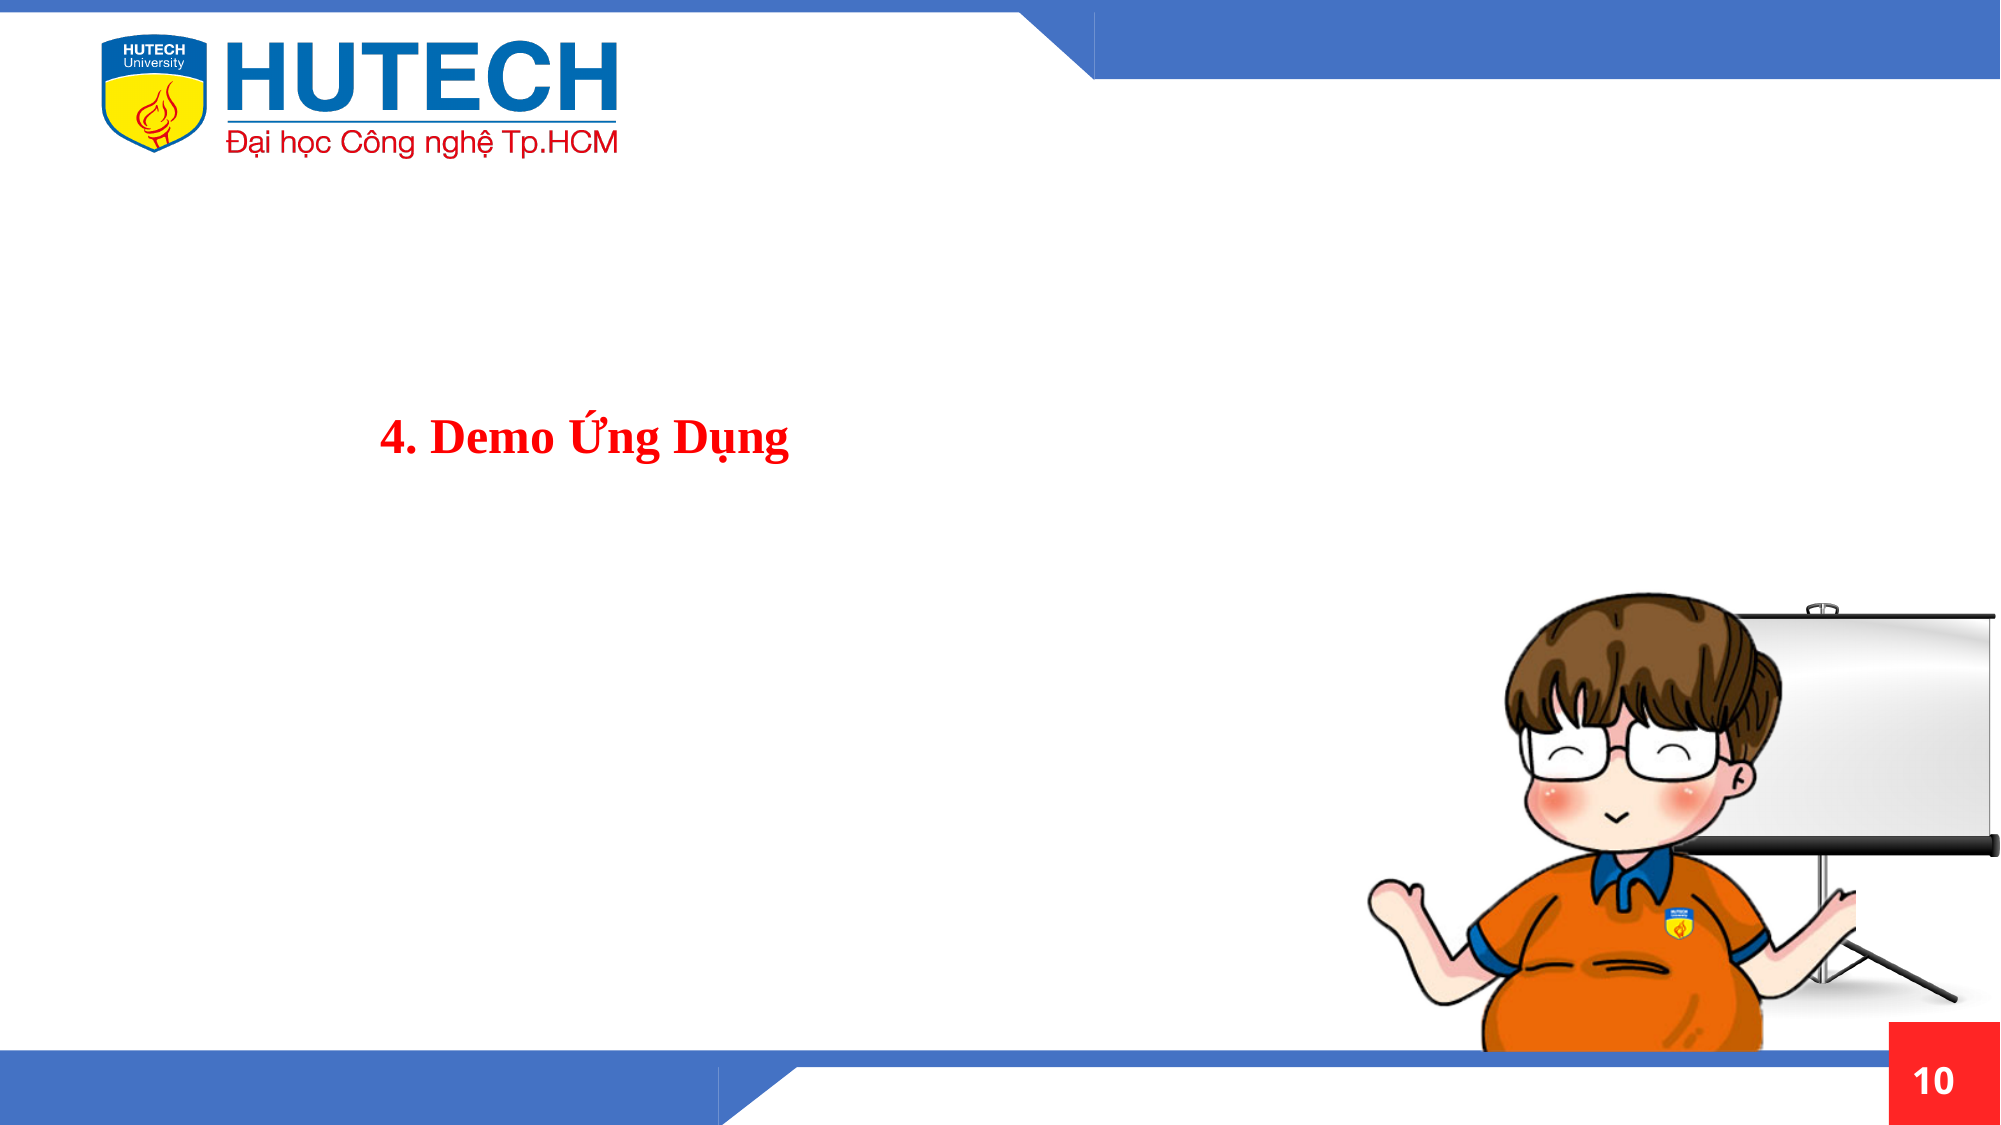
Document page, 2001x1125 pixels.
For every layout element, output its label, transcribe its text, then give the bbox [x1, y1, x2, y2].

picture [1366, 589, 2000, 1052]
text_box 4. Demo Ứng Dụng [366, 395, 1367, 531]
picture [65, 5, 653, 188]
